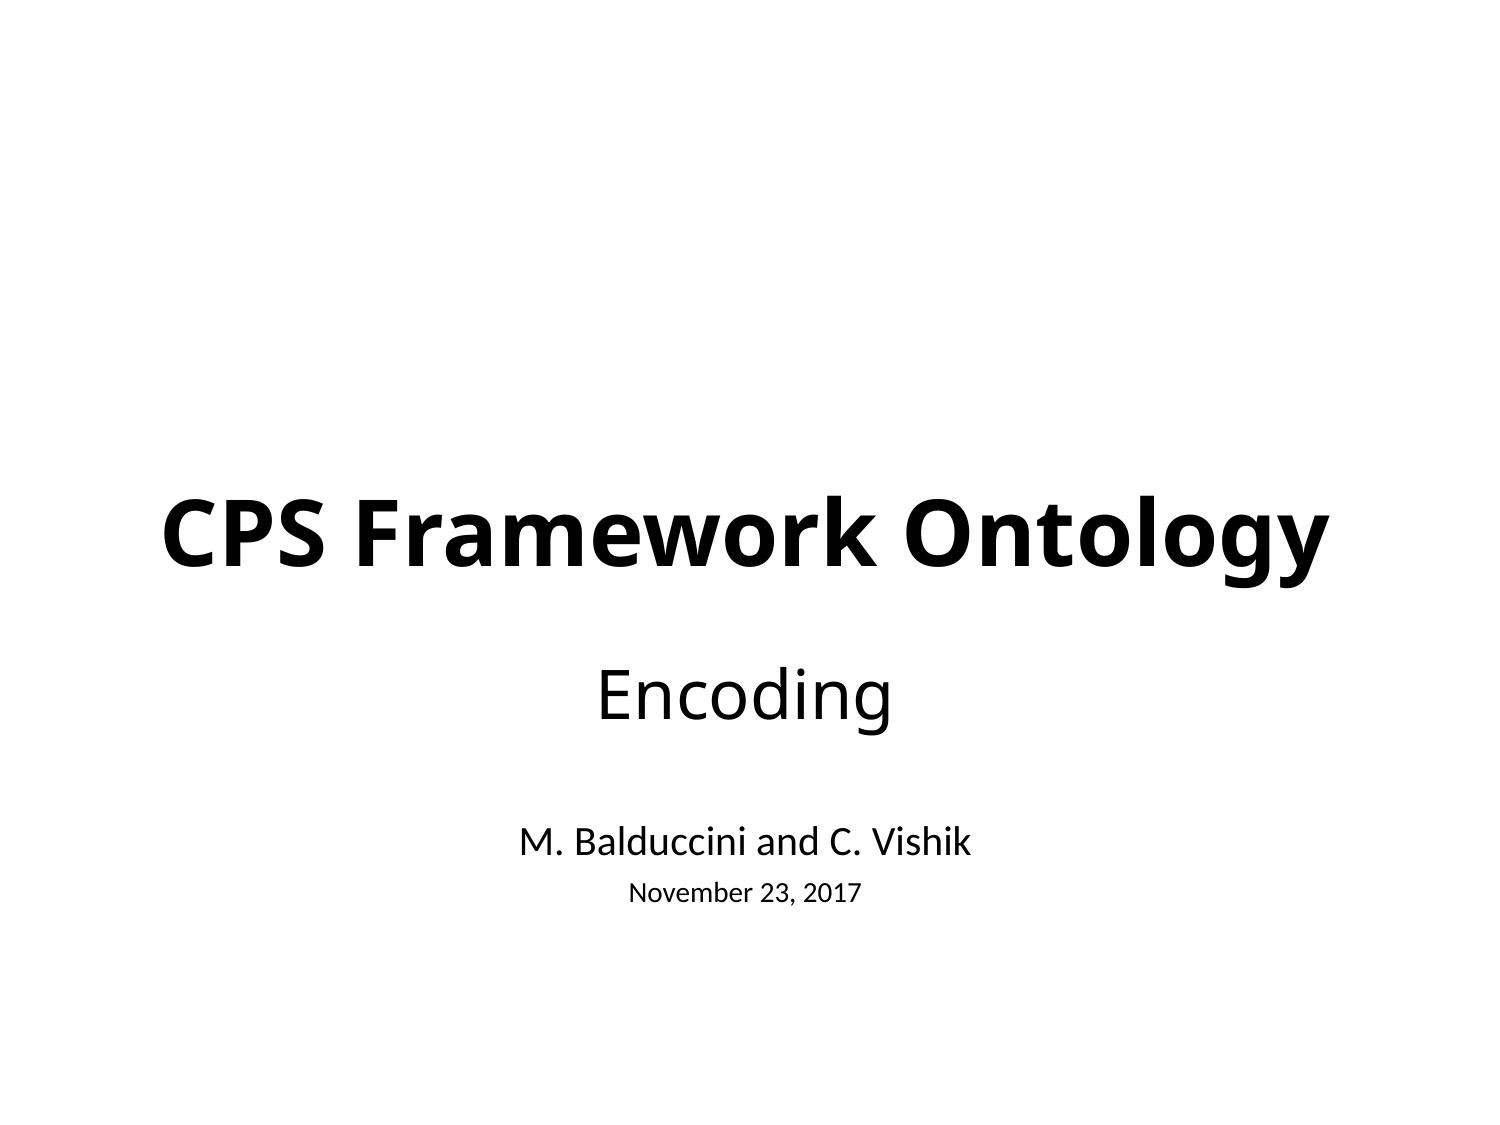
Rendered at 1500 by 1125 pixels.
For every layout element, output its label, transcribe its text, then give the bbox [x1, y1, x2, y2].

text_box M. Balduccini and C. Vishik November 23, 2017 [393, 811, 1098, 988]
text_box CPS Framework Ontology Encoding [142, 392, 1348, 743]
